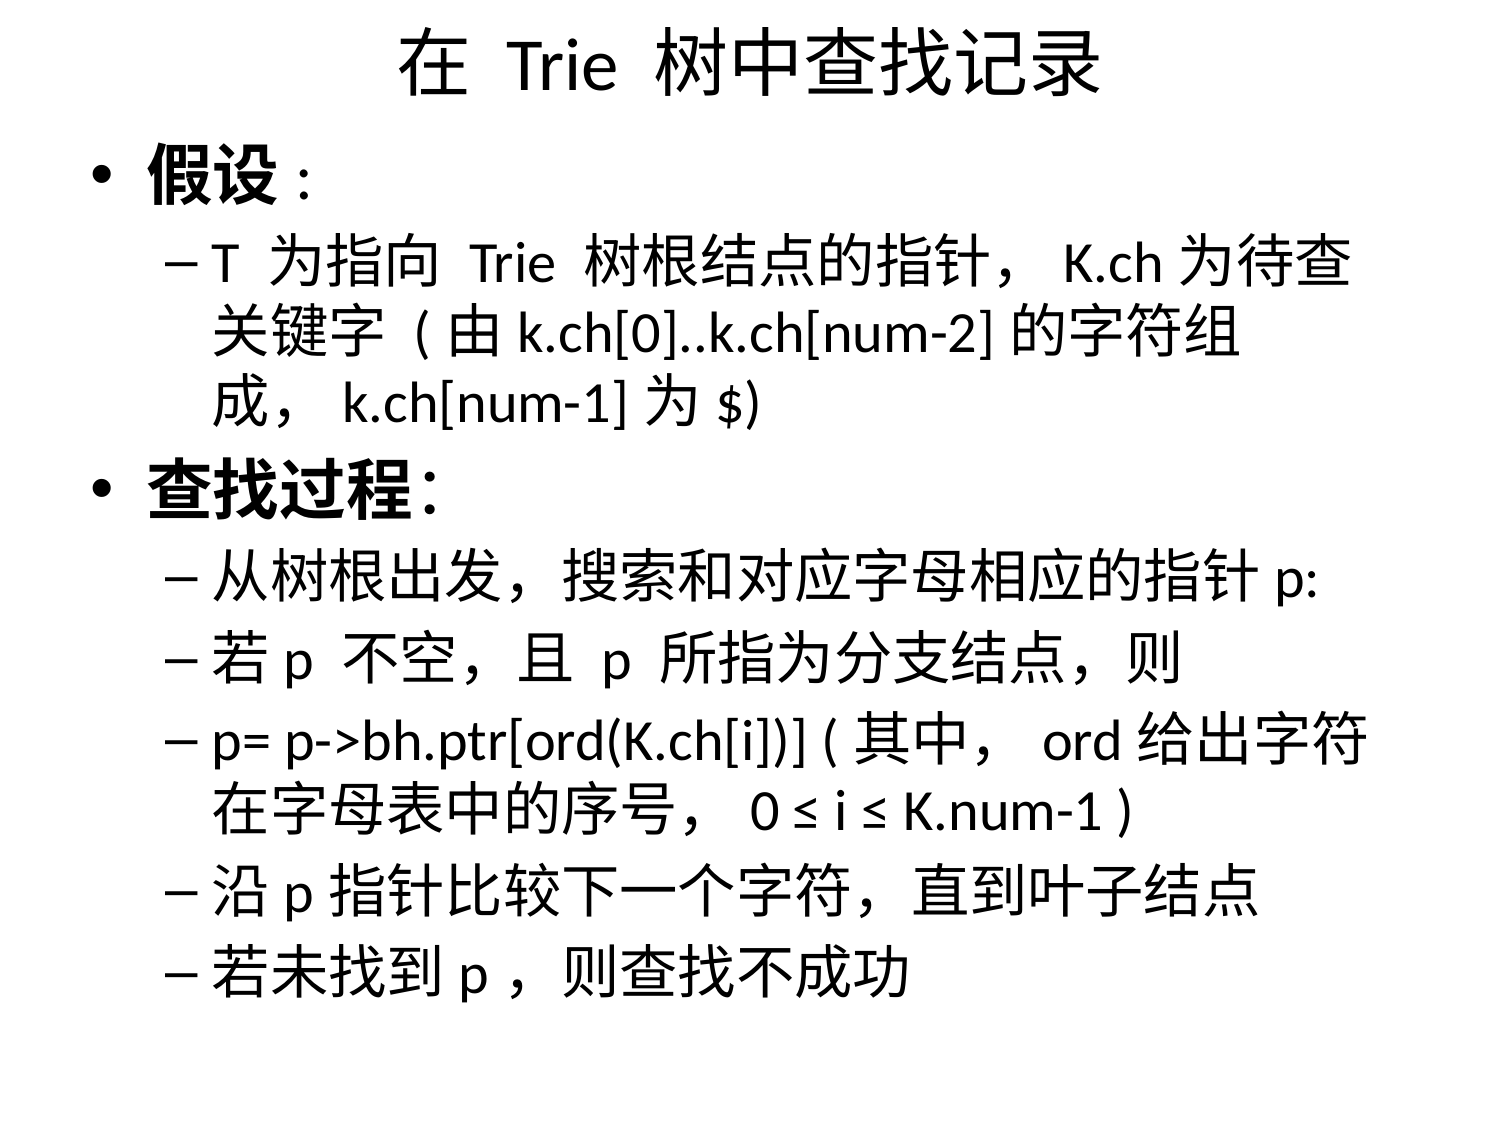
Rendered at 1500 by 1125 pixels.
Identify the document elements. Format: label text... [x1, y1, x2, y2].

list 假设: T 为指向 Trie 树根结点的指针，K.ch为待查关键字 (由k.ch[0]..k.ch[num-2]的字符组成，k.ch[num-1]为$) 查找过程： 从树根出发，搜索和对应字母相应的指针p: 若p 不空，且 p 所指为分支结点，则 p= p->bh.ptr[ord(K.ch[i])] (其中，ord给出字符在字母表中的序号，0 ≤ i ≤ K.num-1 ) 沿p指针比较下一个字符，直到叶子结点 若未找到p，则查找不成功 [75, 125, 1425, 1125]
title 在 Trie 树中查找记录 [75, 0, 1425, 125]
